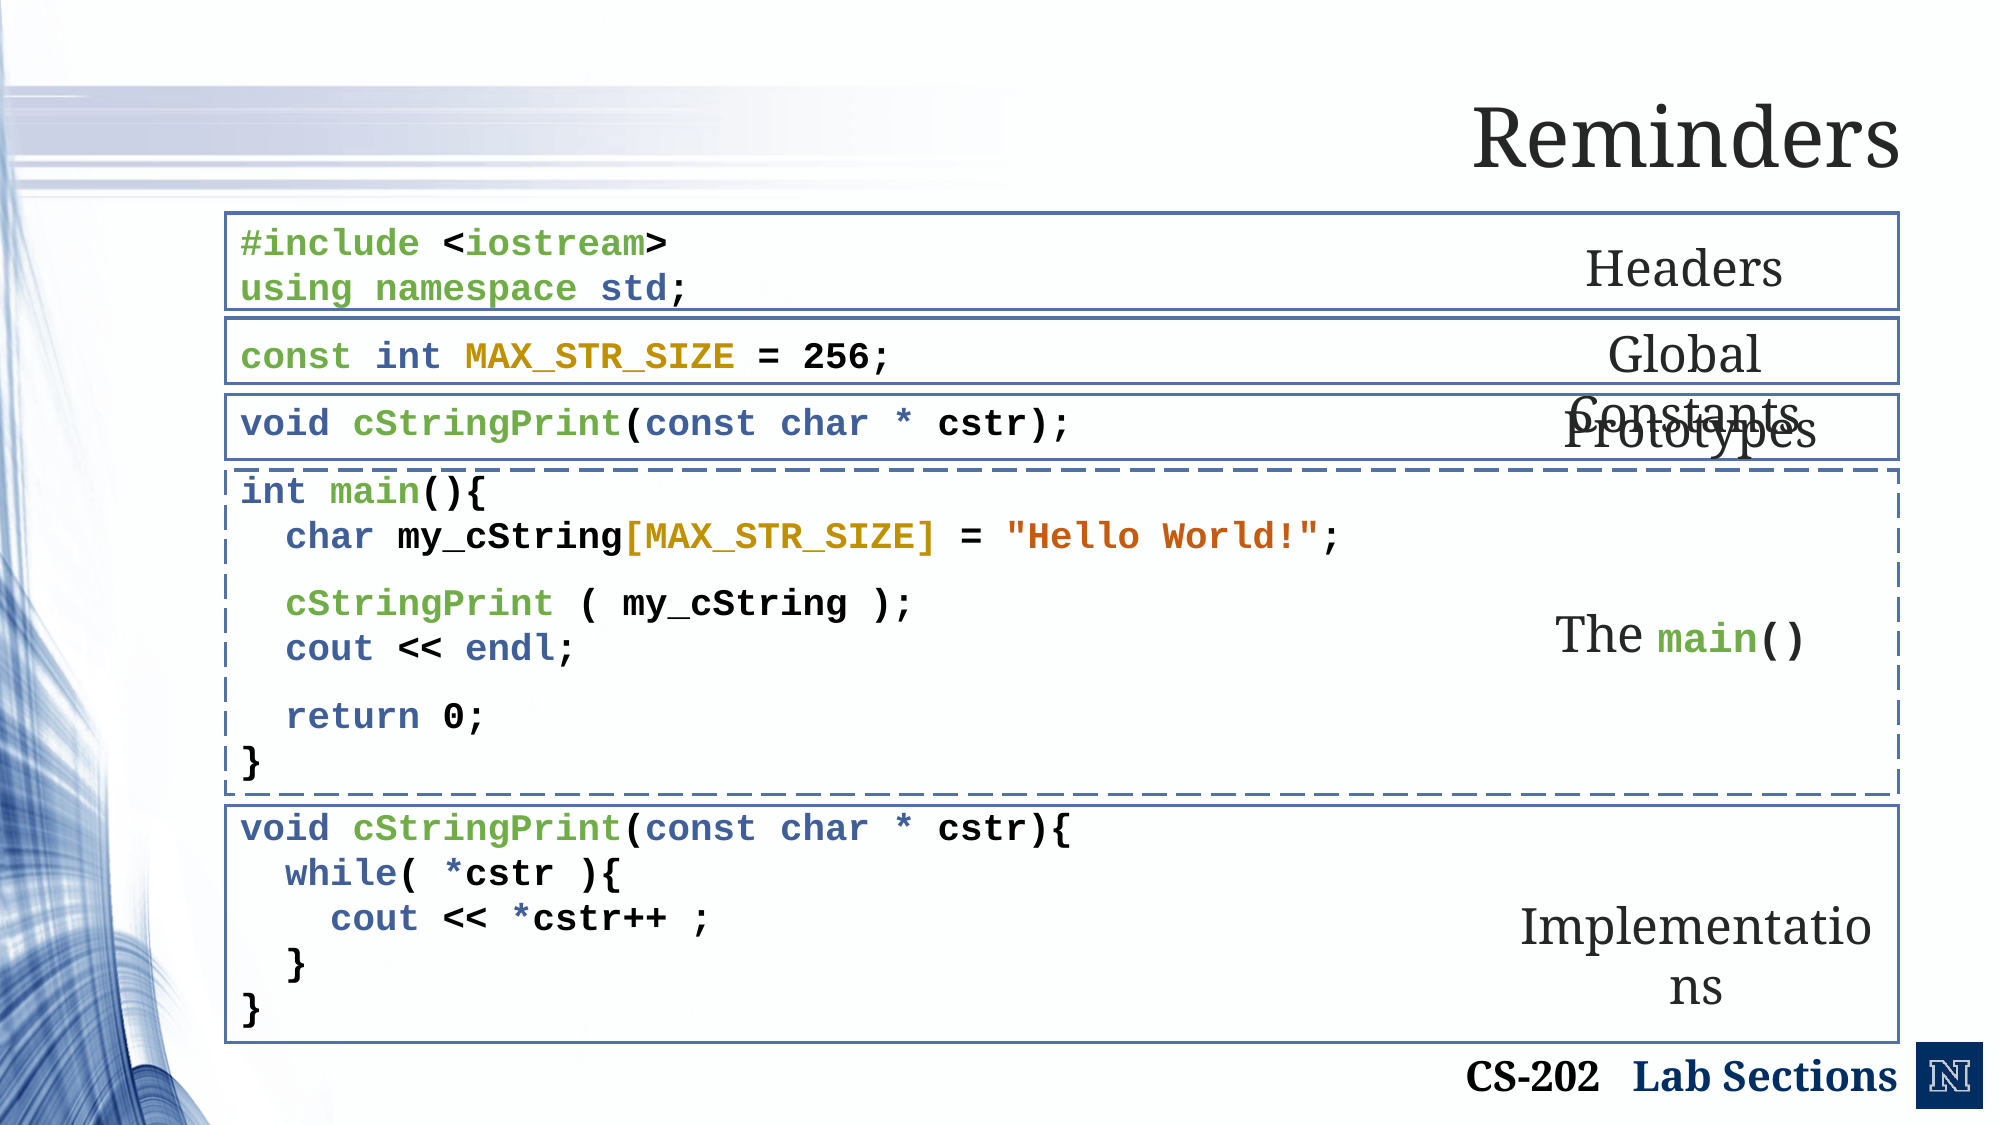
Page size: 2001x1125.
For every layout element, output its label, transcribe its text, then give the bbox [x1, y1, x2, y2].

text_box Prototypes [1489, 389, 1893, 464]
text_box [224, 212, 1899, 311]
picture [0, 0, 2001, 1125]
text_box Global Constants [1483, 314, 1887, 389]
text_box [224, 393, 1489, 460]
text_box Implementations [1494, 886, 1899, 962]
text_box [1887, 317, 1899, 384]
text_box [1893, 393, 1899, 460]
text_box CS-202 Lab Sections [1423, 1043, 1916, 1108]
text_box [224, 805, 1899, 1043]
text_box The main() [1479, 595, 1884, 670]
text_box #include <iostream> using namespace std; const int MAX_STR_SIZE = 256; void cStringPrint(const char * cstr); int main(){ char my_cString[MAX_STR_SIZE] = "Hello World!"; cStringPrint ( my_cString ); cout << endl; return 0; } void cStringPrint(const char * cstr){ while( *cstr ){ cout << *cstr++ ; } } [225, 210, 1940, 1043]
text_box Reminders [159, 85, 1917, 192]
text_box [224, 317, 1483, 384]
text_box [224, 469, 1899, 796]
